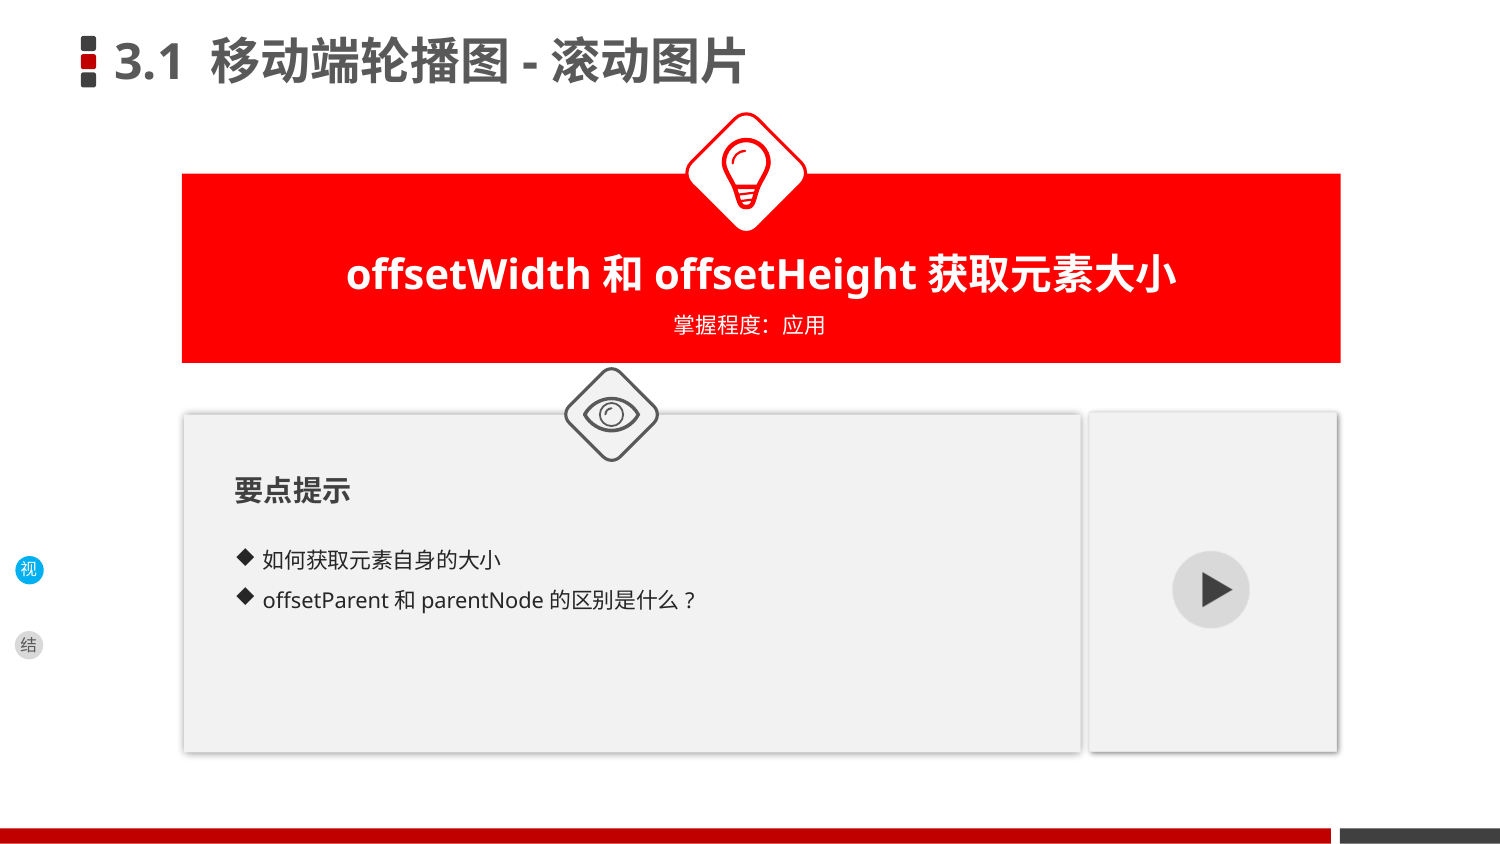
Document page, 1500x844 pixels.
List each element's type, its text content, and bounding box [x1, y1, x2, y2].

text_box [5, 551, 54, 588]
picture [1082, 405, 1348, 762]
text_box offsetWidth和offsetHeight获取元素大小 [301, 240, 1223, 306]
text_box 3.1 移动端轮播图-滚动图片 [103, 0, 987, 130]
text_box [182, 412, 1077, 755]
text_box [721, 137, 771, 210]
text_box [5, 626, 54, 663]
text_box 掌握程度：应用 [496, 304, 1004, 346]
text_box 如何获取元素自身的大小 offsetParent和parentNode的区别是什么? [219, 526, 786, 620]
text_box [684, 130, 808, 235]
text_box [180, 172, 1343, 365]
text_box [575, 378, 648, 451]
text_box 要点提示 [219, 465, 797, 515]
